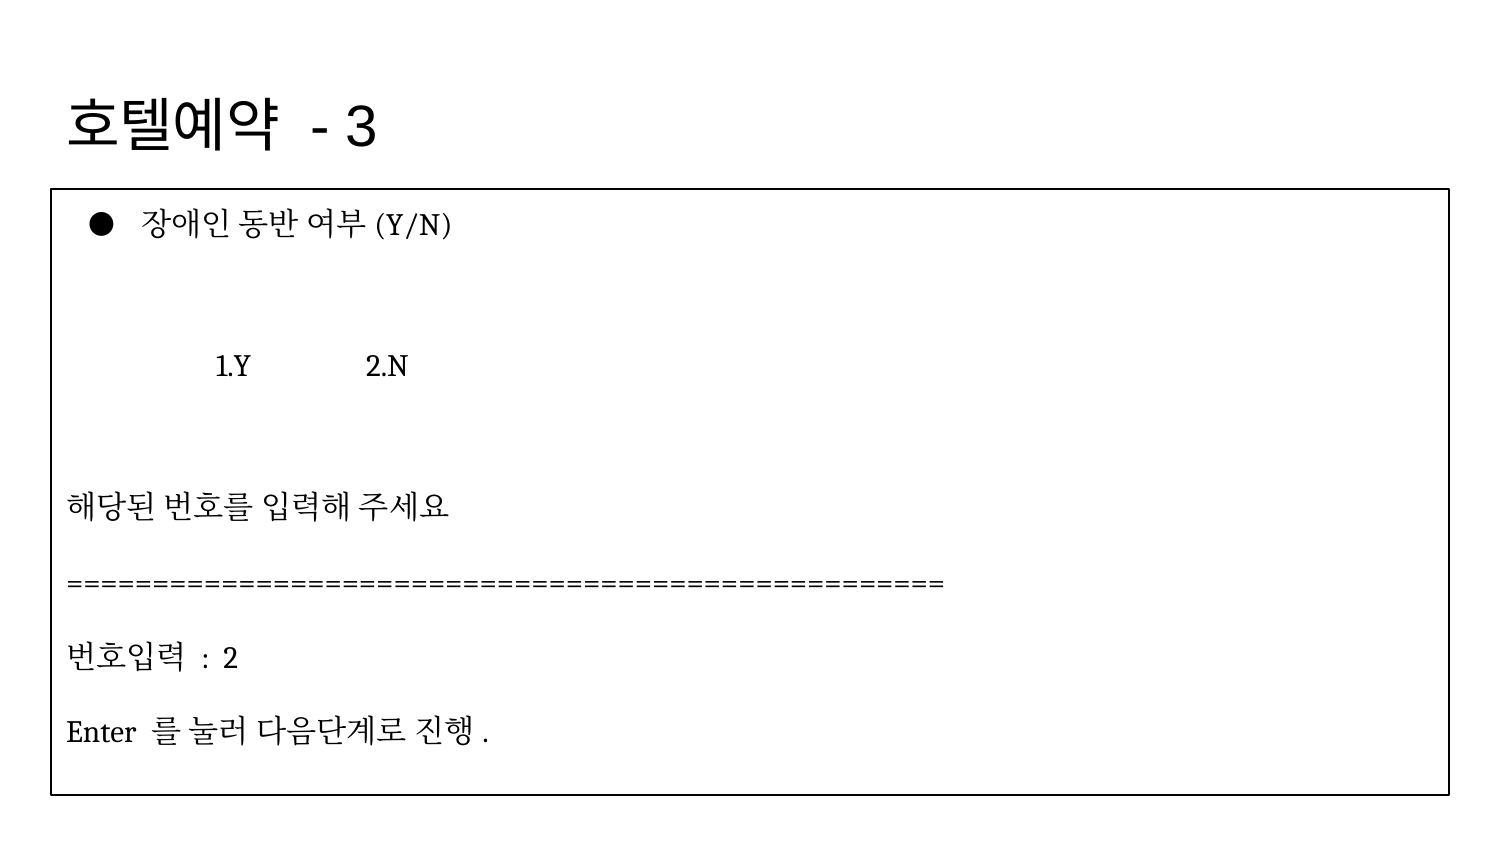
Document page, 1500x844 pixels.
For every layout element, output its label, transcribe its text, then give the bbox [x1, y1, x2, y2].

title 호텔예약 - 3 [51, 72, 1449, 167]
list 장애인 동반 여부(Y/N) 1.Y 2.N 해당된 번호를 입력해 주세요 =================================================== 번호입력 : 2 Enter 를 눌러 다음단계로 진행. [51, 189, 1449, 796]
